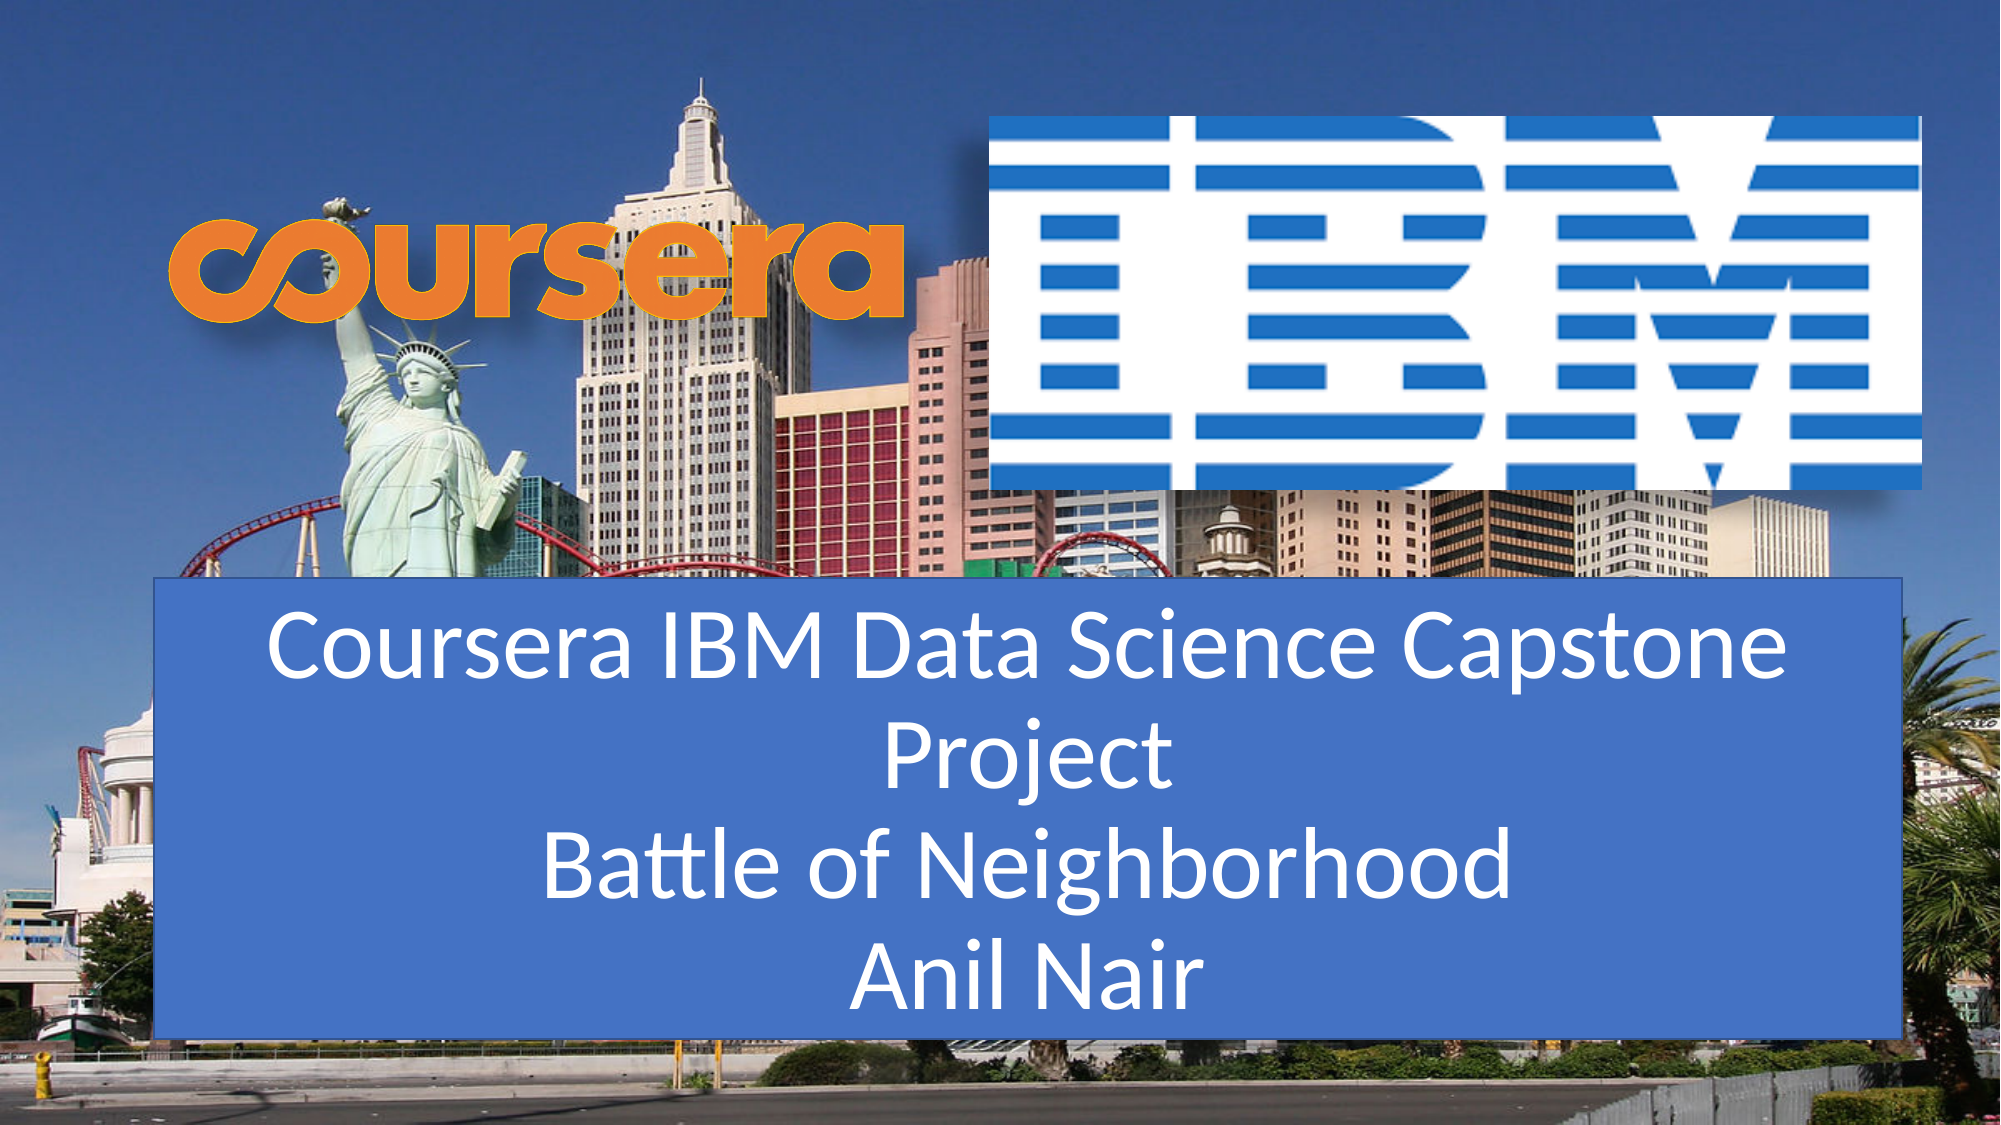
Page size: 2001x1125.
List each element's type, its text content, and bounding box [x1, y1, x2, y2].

picture [0, 0, 2000, 1125]
title Coursera IBM Data Science Capstone Project Battle of Neighborhood Anil Nair [153, 577, 1903, 1040]
